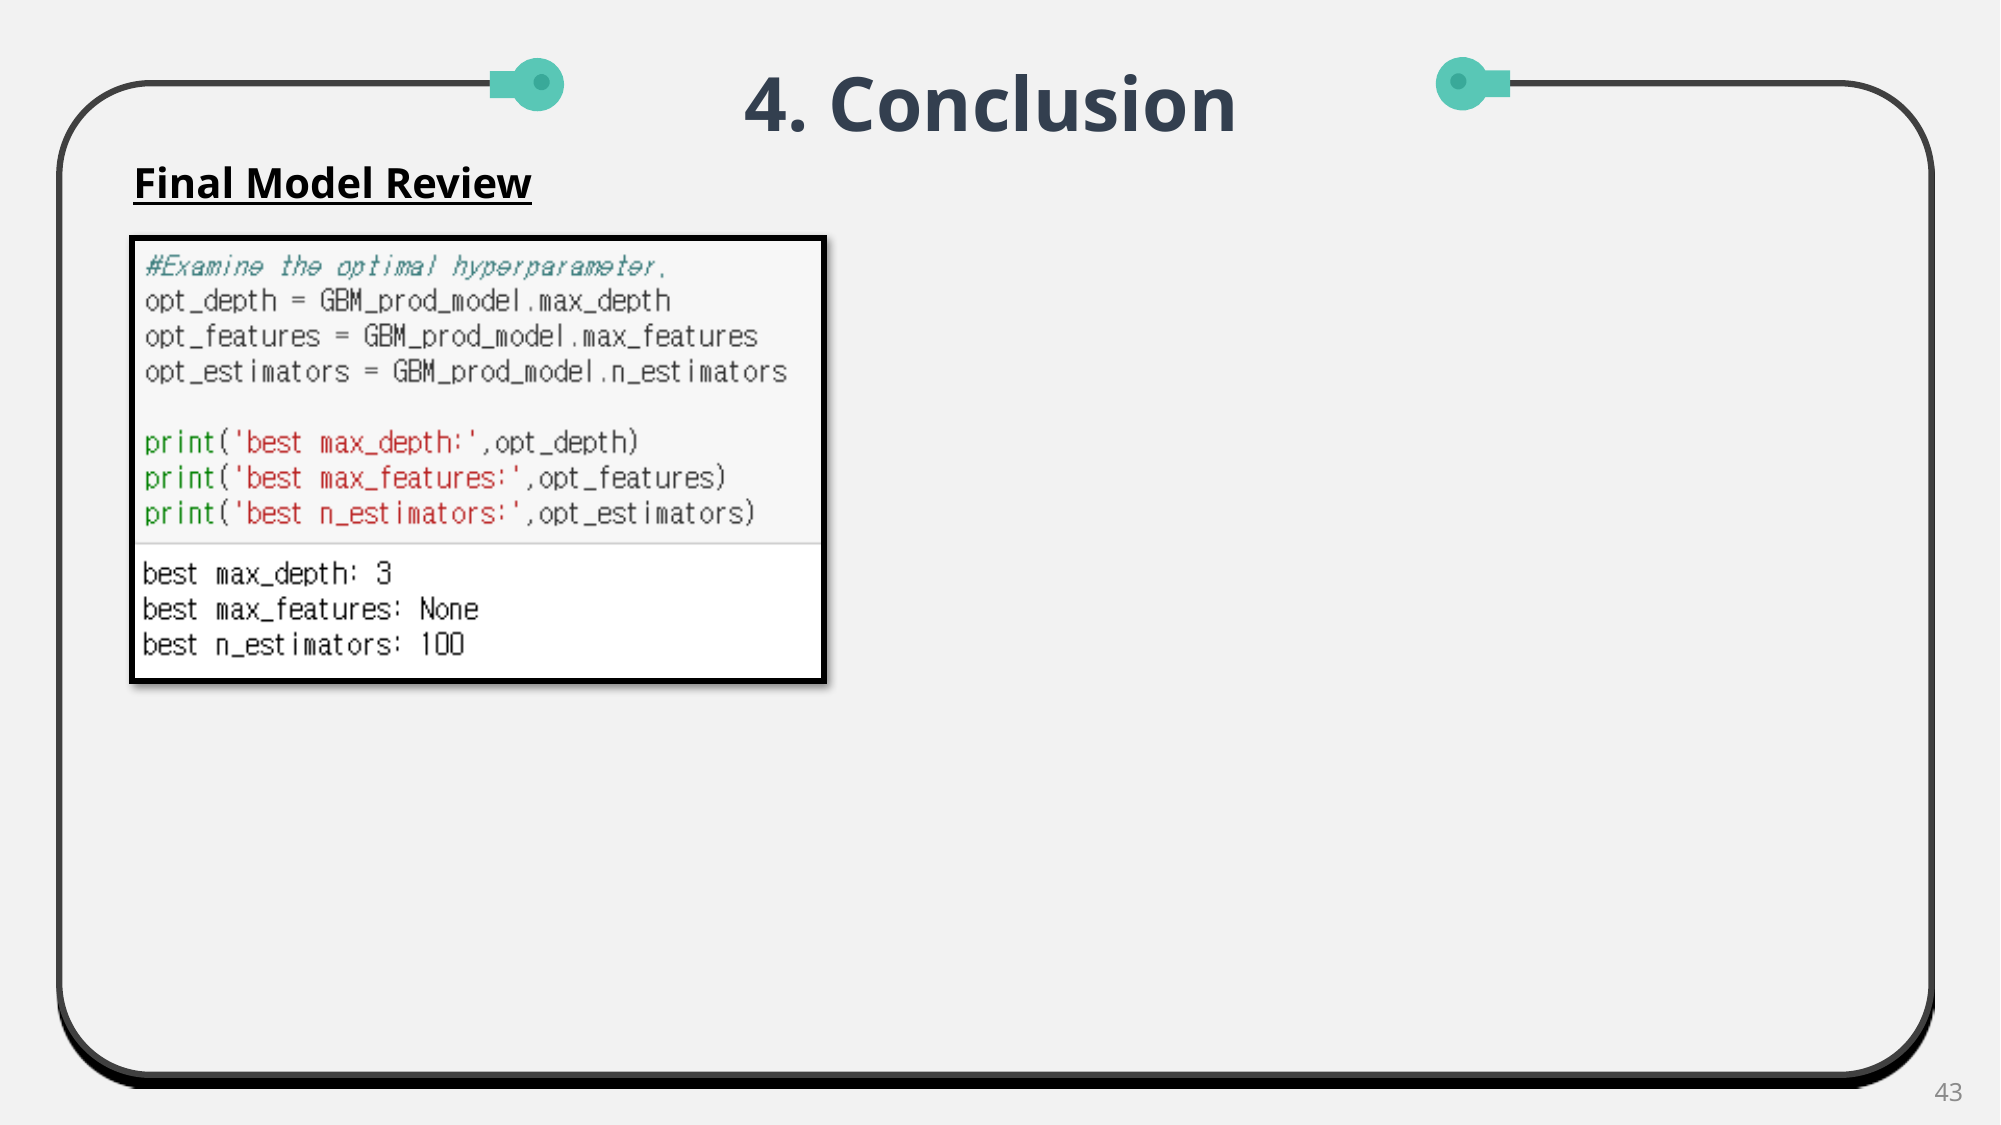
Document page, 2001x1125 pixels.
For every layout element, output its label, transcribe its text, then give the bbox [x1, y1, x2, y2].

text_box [1435, 57, 1511, 111]
text_box Final Model Review [118, 149, 637, 215]
picture [134, 240, 821, 678]
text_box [489, 57, 565, 112]
text_box 4. Conclusion [489, 3, 1495, 154]
slide_number 43 [1528, 1063, 1978, 1124]
text_box [58, 82, 1933, 1076]
